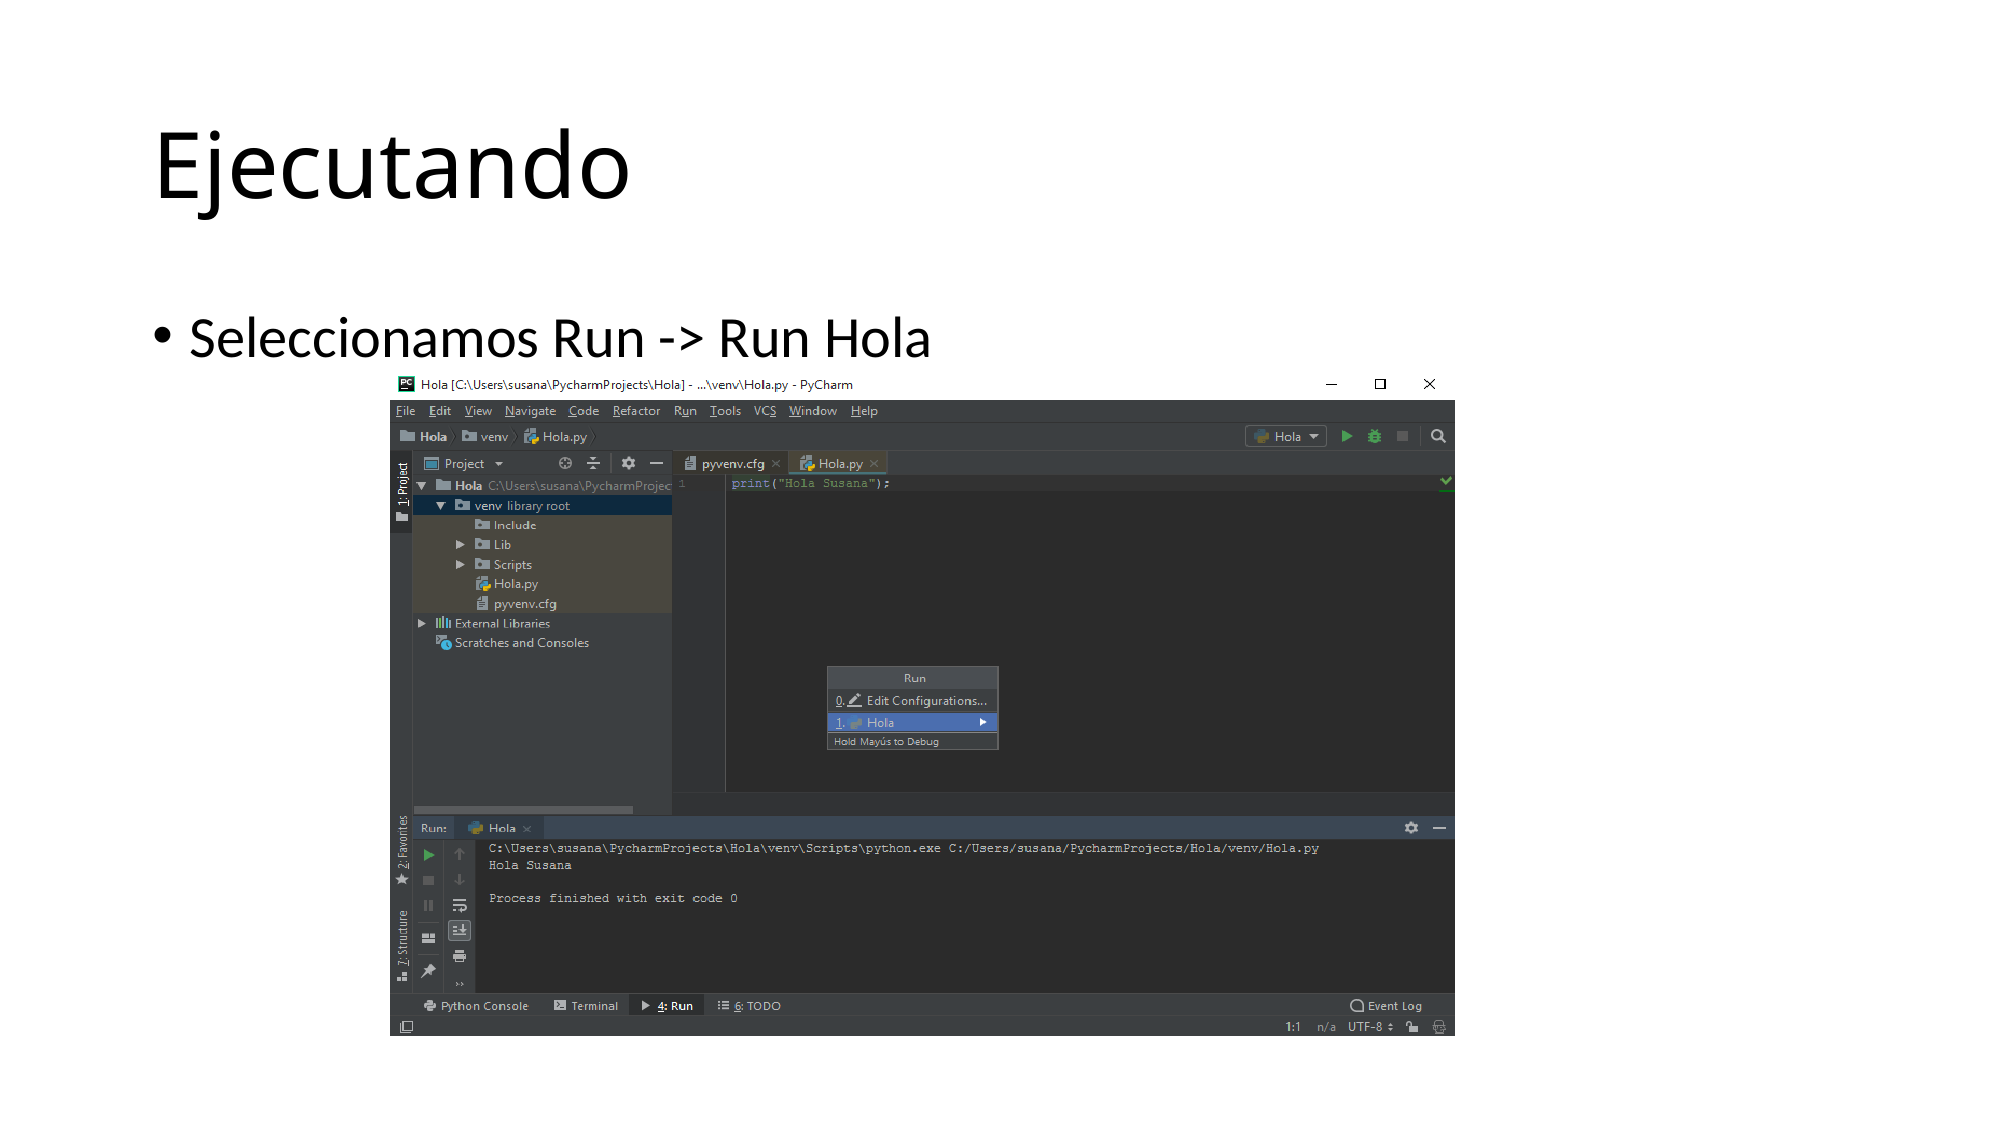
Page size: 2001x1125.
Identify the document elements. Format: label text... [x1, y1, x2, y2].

picture [389, 372, 1455, 1036]
list Seleccionamos Run -> Run Hola [137, 299, 1863, 1014]
title Ejecutando [137, 59, 1863, 278]
